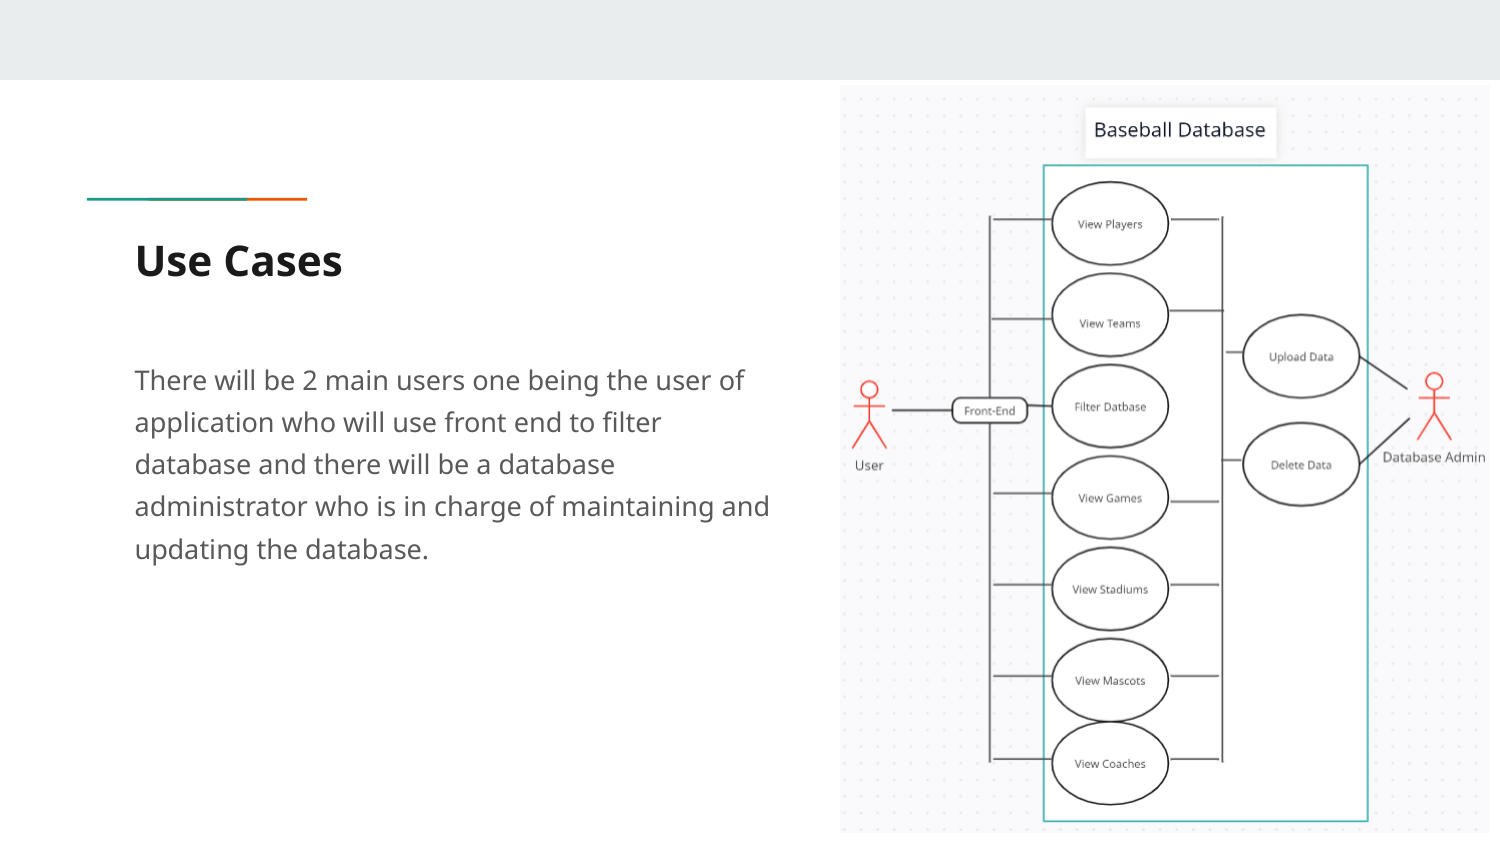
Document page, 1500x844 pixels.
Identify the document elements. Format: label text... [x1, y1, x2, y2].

picture [840, 85, 1490, 833]
list There will be 2 main users one being the user of application who will use front end to filter database and there will be a database administrator who is in charge of maintaining and updating the database. [119, 341, 793, 712]
title Use Cases [119, 216, 835, 305]
